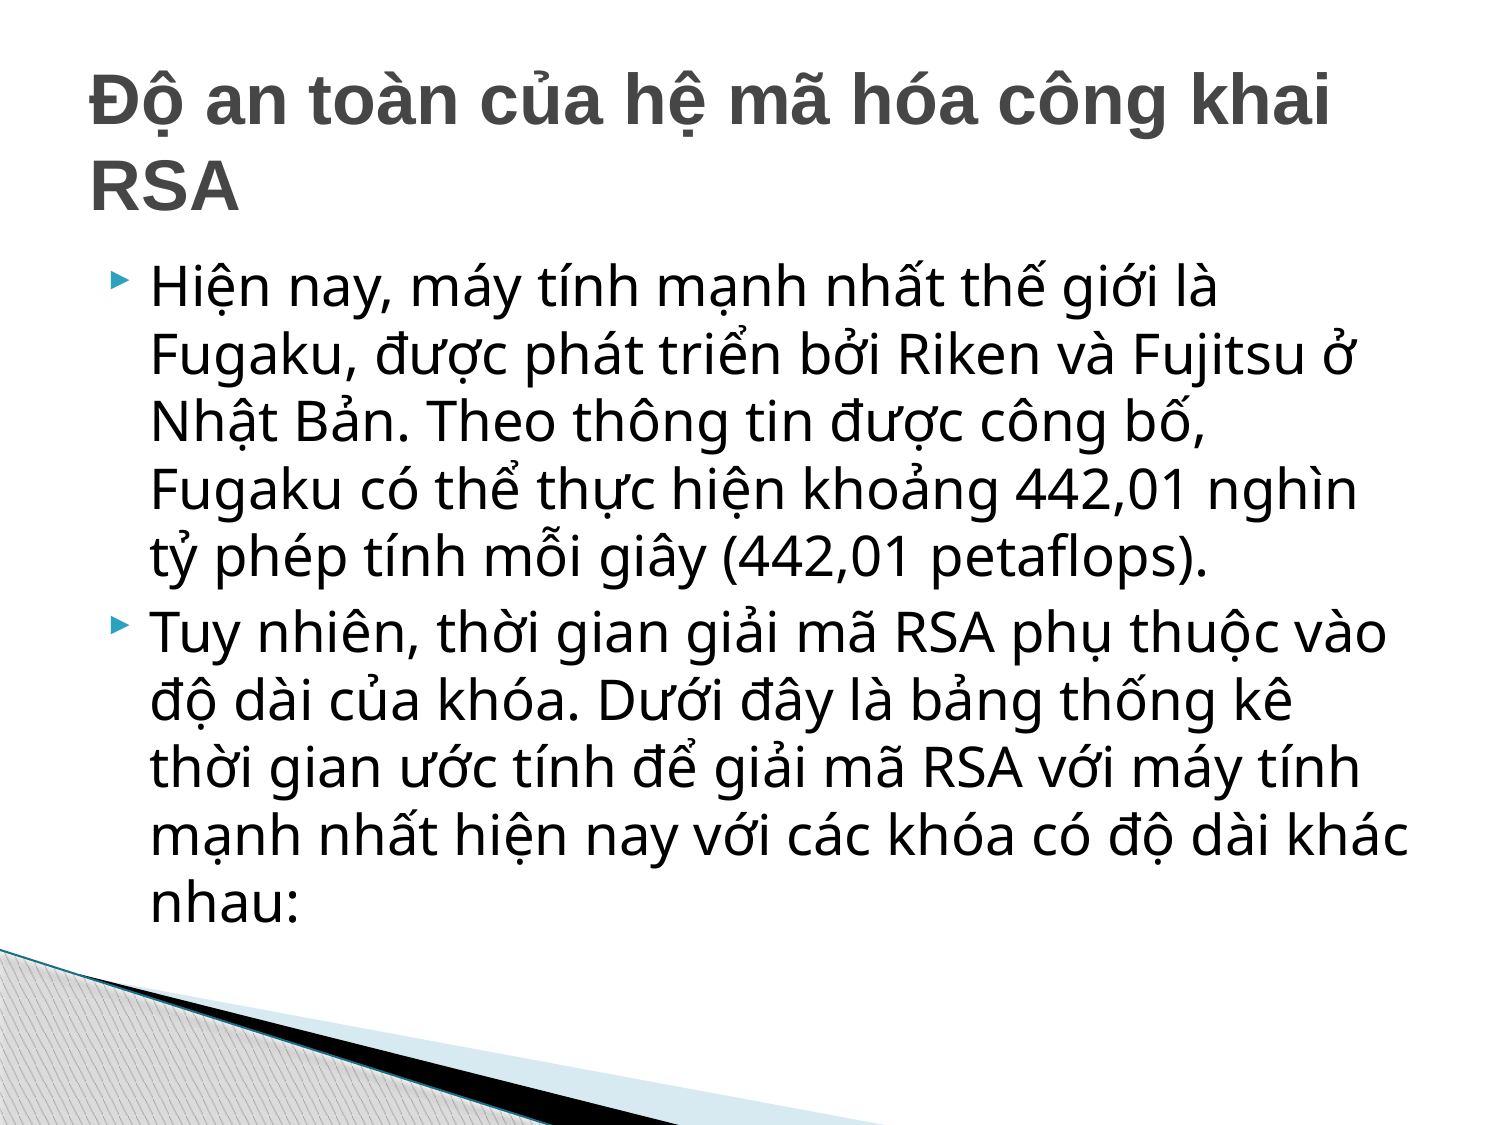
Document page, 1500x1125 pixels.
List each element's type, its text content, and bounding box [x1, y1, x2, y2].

title Độ an toàn của hệ mã hóa công khai RSA [75, 45, 1425, 233]
list Hiện nay, máy tính mạnh nhất thế giới là Fugaku, được phát triển bởi Riken và Fujitsu ở Nhật Bản. Theo thông tin được công bố, Fugaku có thể thực hiện khoảng 442,01 nghìn tỷ phép tính mỗi giây (442,01 petaflops). Tuy nhiên, thời gian giải mã RSA phụ thuộc vào độ dài của khóa. Dưới đây là bảng thống kê thời gian ước tính để giải mã RSA với máy tính mạnh nhất hiện nay với các khóa có độ dài khác nhau: [75, 243, 1425, 986]
